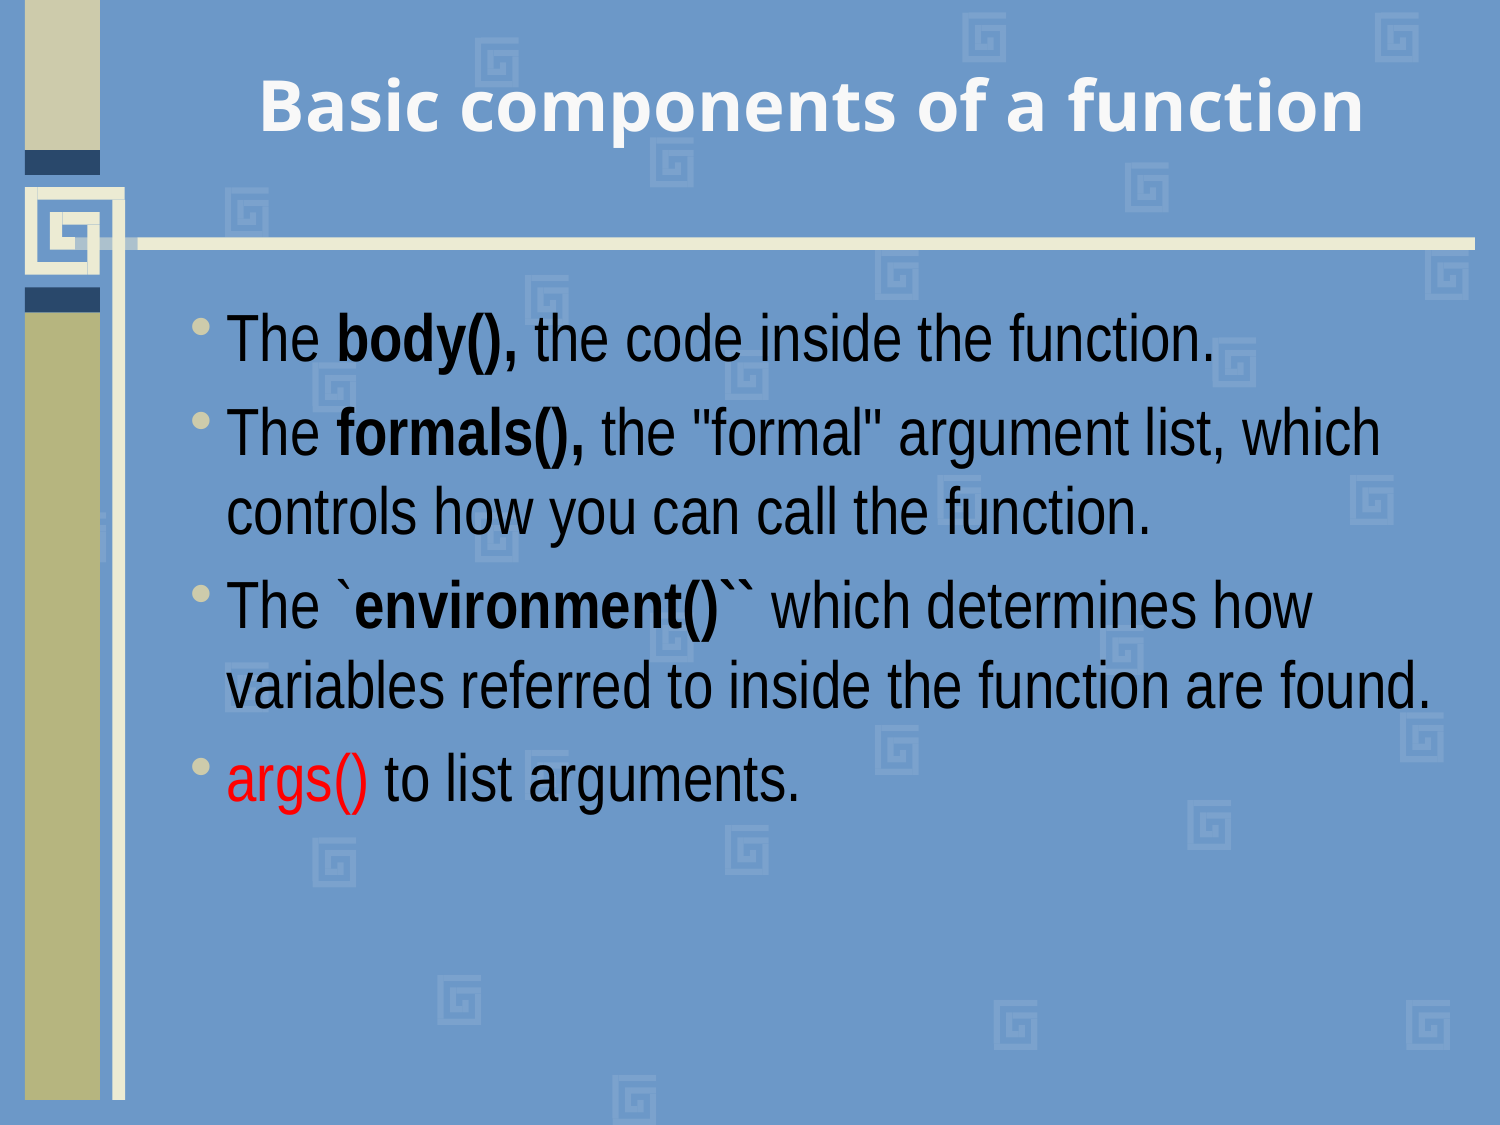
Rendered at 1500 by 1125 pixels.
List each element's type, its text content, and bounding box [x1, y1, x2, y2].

list The body(), the code inside the function. The formals(), the "formal" argument list, which controls how you can call the function. The `environment()`` which determines how variables referred to inside the function are found. args() to list arguments. [174, 287, 1450, 963]
title Basic components of a function [174, 50, 1450, 238]
